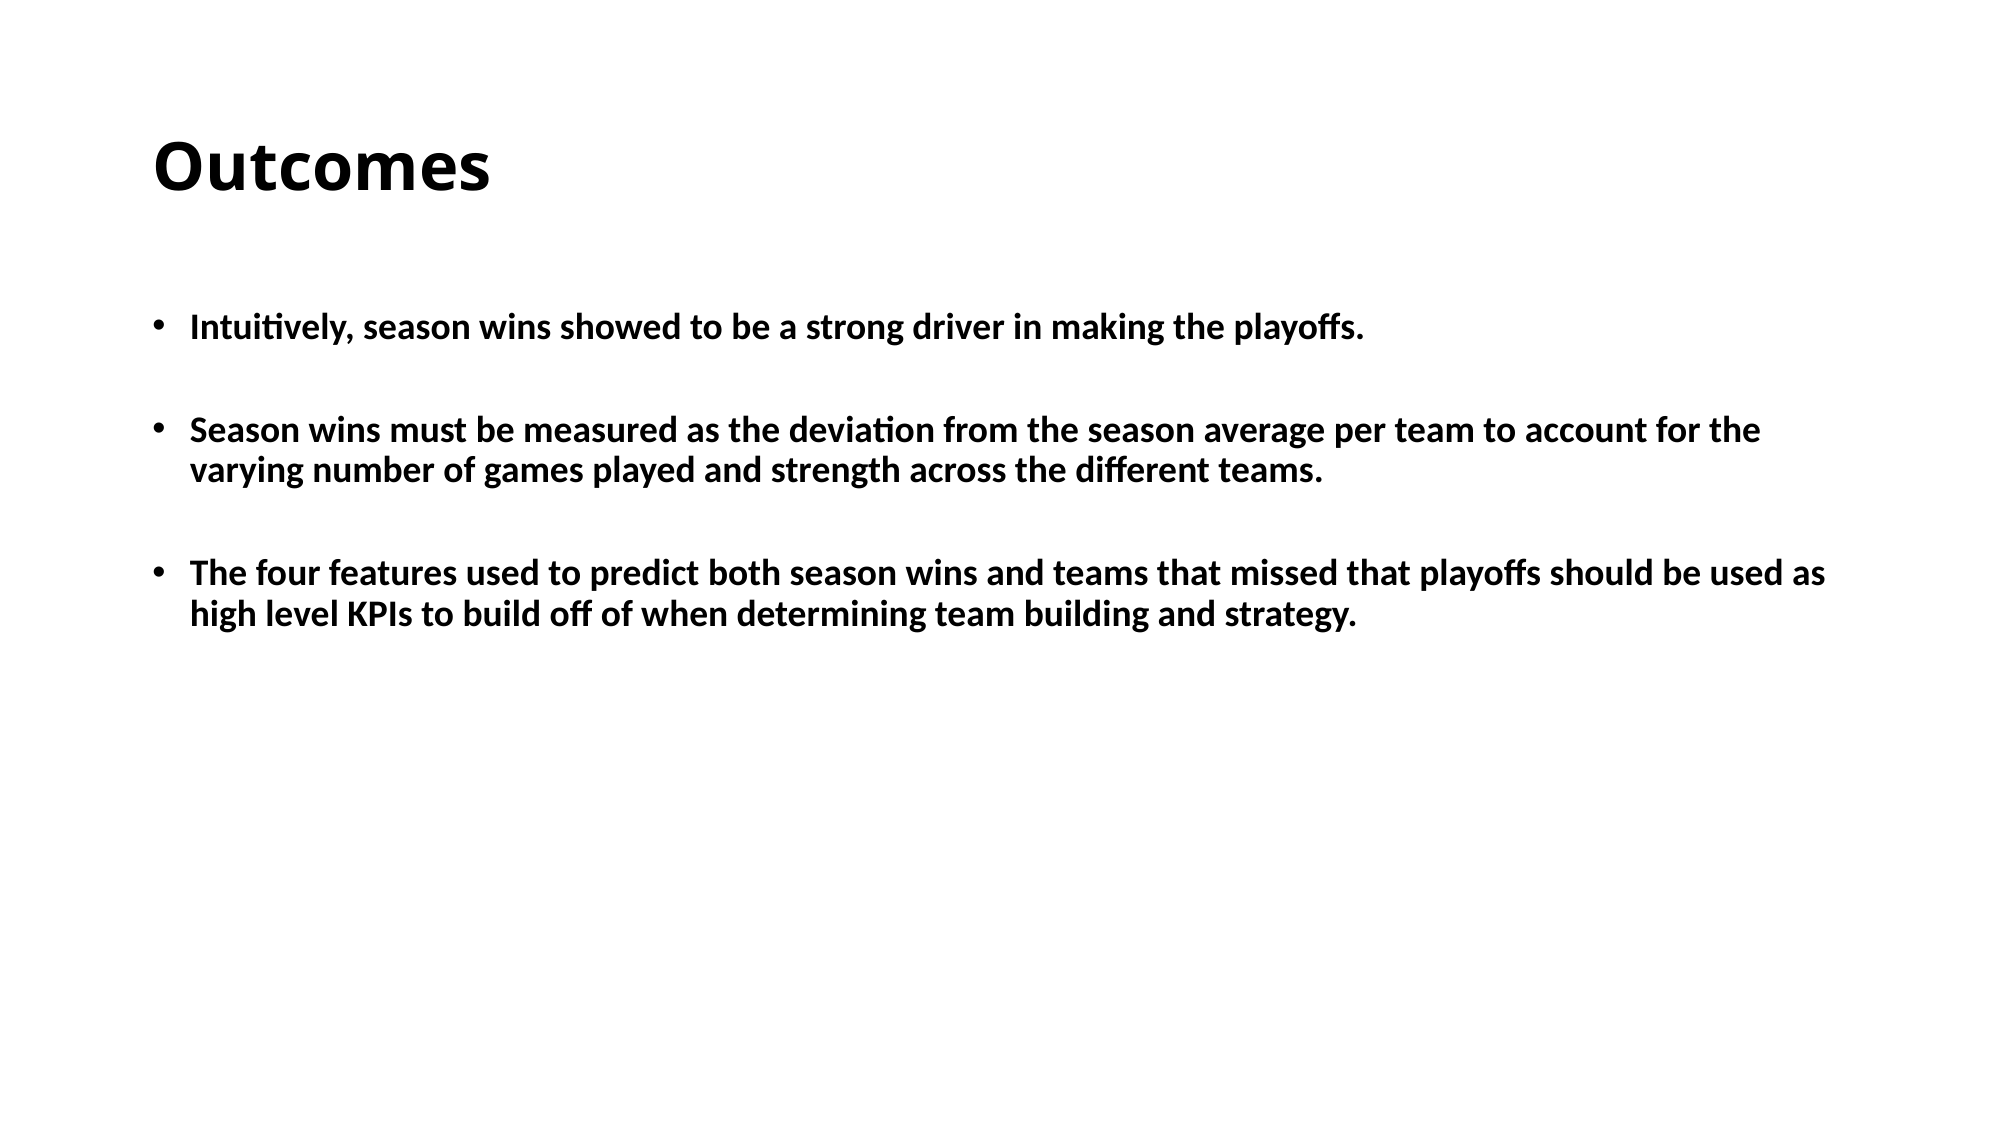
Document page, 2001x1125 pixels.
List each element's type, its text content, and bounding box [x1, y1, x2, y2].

list Intuitively, season wins showed to be a strong driver in making the playoffs. Season wins must be measured as the deviation from the season average per team to account for the varying number of games played and strength across the different teams. The four features used to predict both season wins and teams that missed that playoffs should be used as high level KPIs to build off of when determining team building and strategy. [137, 299, 1863, 1014]
title Outcomes [137, 59, 1863, 278]
